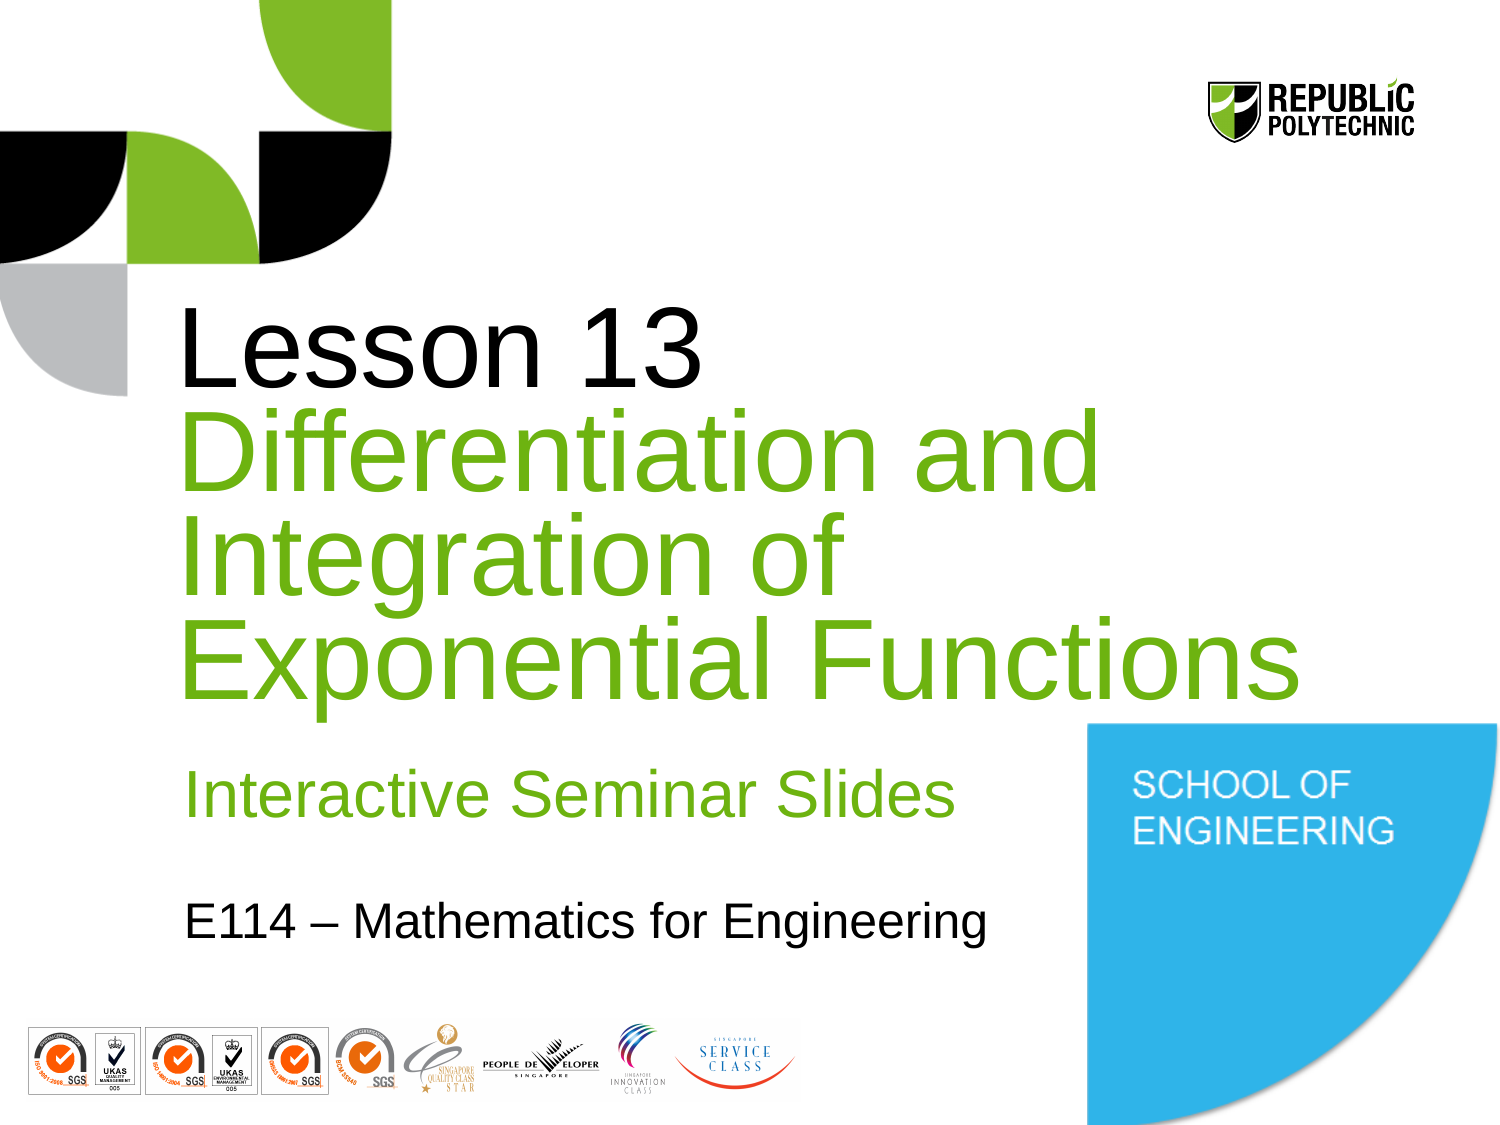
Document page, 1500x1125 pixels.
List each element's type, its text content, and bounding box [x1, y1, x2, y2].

text_box Lesson 13 Differentiation and Integration of Exponential Functions [161, 298, 1398, 703]
text_box E114 – Mathematics for Engineering [169, 881, 1061, 956]
picture [0, 0, 1500, 1125]
text_box Interactive Seminar Slides [169, 743, 1061, 839]
